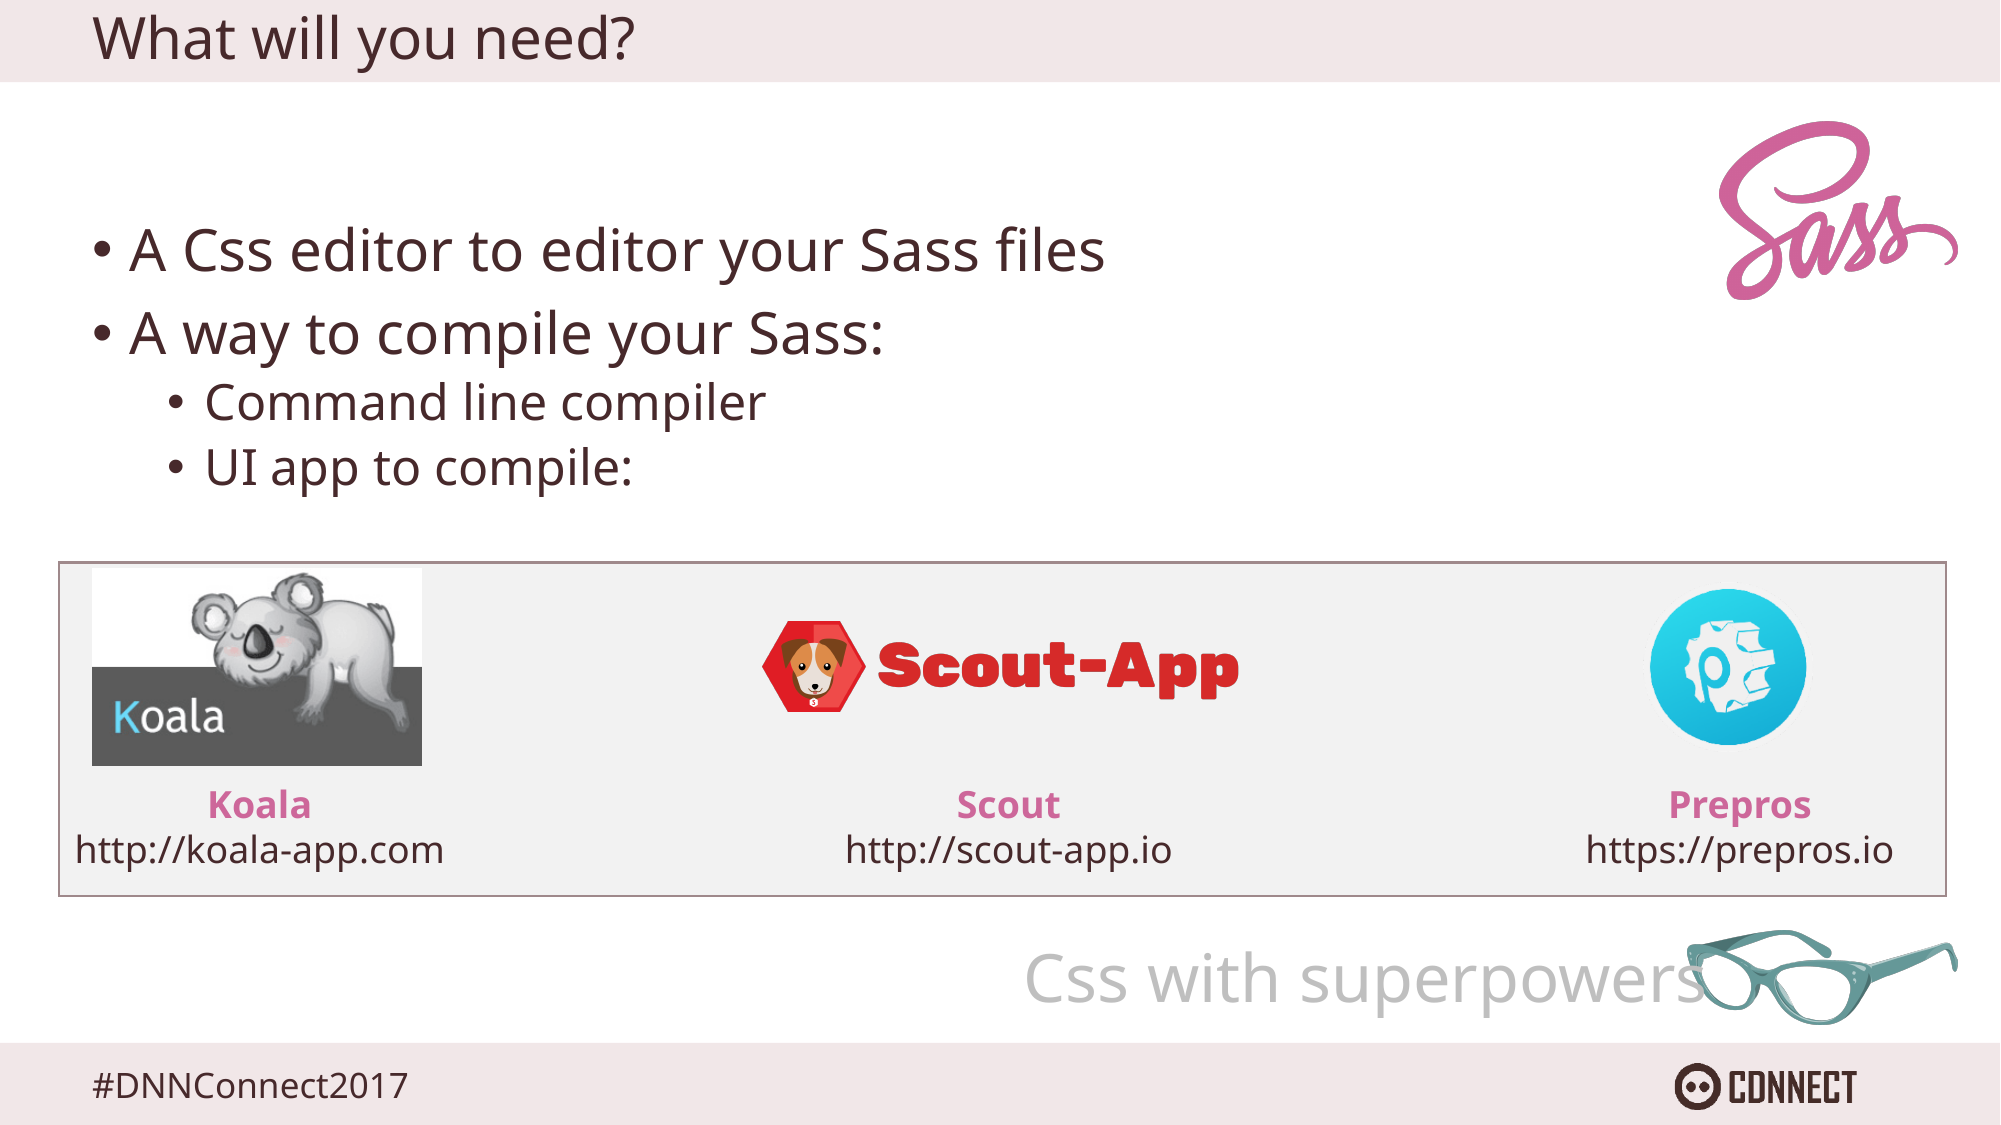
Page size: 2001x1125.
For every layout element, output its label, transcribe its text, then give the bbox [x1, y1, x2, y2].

picture [1687, 930, 1958, 1025]
picture [92, 568, 422, 766]
text_box Css with superpowers [1008, 928, 1738, 1024]
title What will you need? [77, 0, 2000, 83]
text_box Scout http://scout-app.io [830, 773, 1188, 879]
text_box [58, 561, 1947, 897]
picture [761, 621, 1239, 712]
text_box Prepros https://prepros.io [1570, 773, 1910, 879]
picture [1641, 580, 1815, 754]
picture [1674, 1063, 1861, 1110]
picture [1719, 121, 1958, 300]
list A Css editor to editor your Sass files A way to compile your Sass: Command line compiler UI app to compile: [77, 213, 1941, 542]
text_box Koala http://koala-app.com [59, 773, 460, 879]
